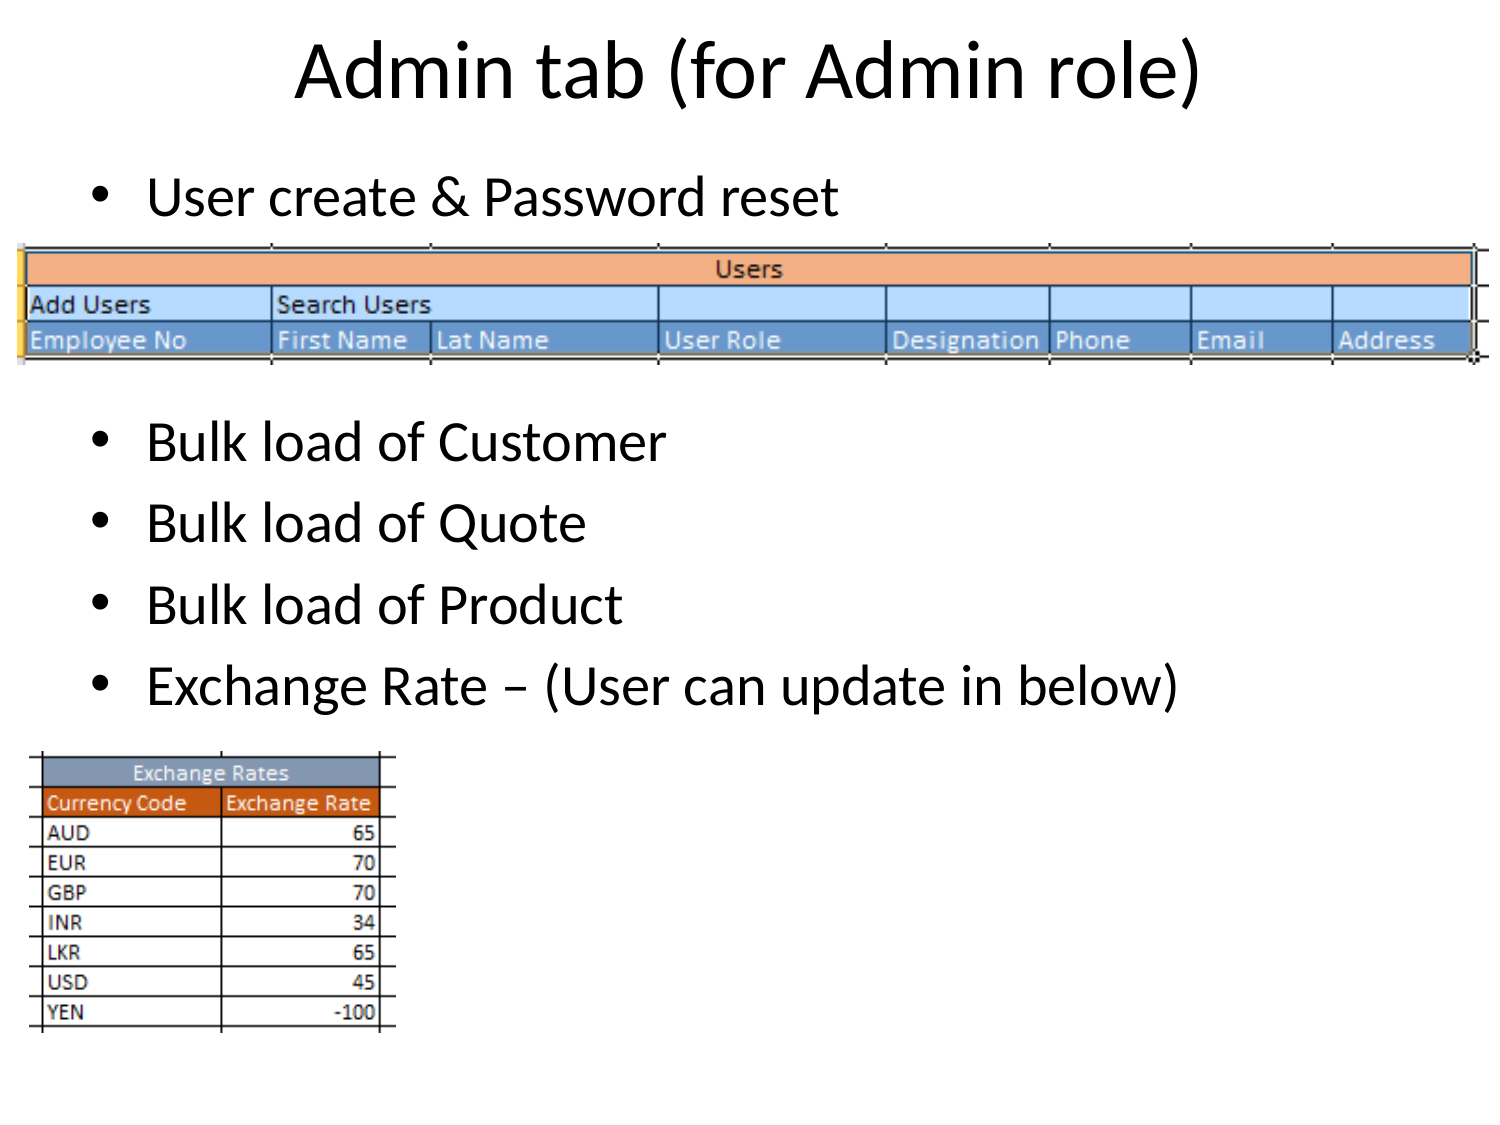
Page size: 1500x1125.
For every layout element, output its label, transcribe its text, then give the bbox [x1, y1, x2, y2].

title Admin tab (for Admin role) [75, 7, 1425, 124]
list User create & Password reset Bulk load of Customer Bulk load of Quote Bulk load of Product Exchange Rate – (User can update in below) [75, 373, 1425, 894]
picture [29, 751, 396, 1033]
picture [17, 243, 1489, 366]
list User create & Password reset Bulk load of Customer Bulk load of Quote Bulk load of Product Exchange Rate – (User can update in below) [75, 150, 1425, 241]
